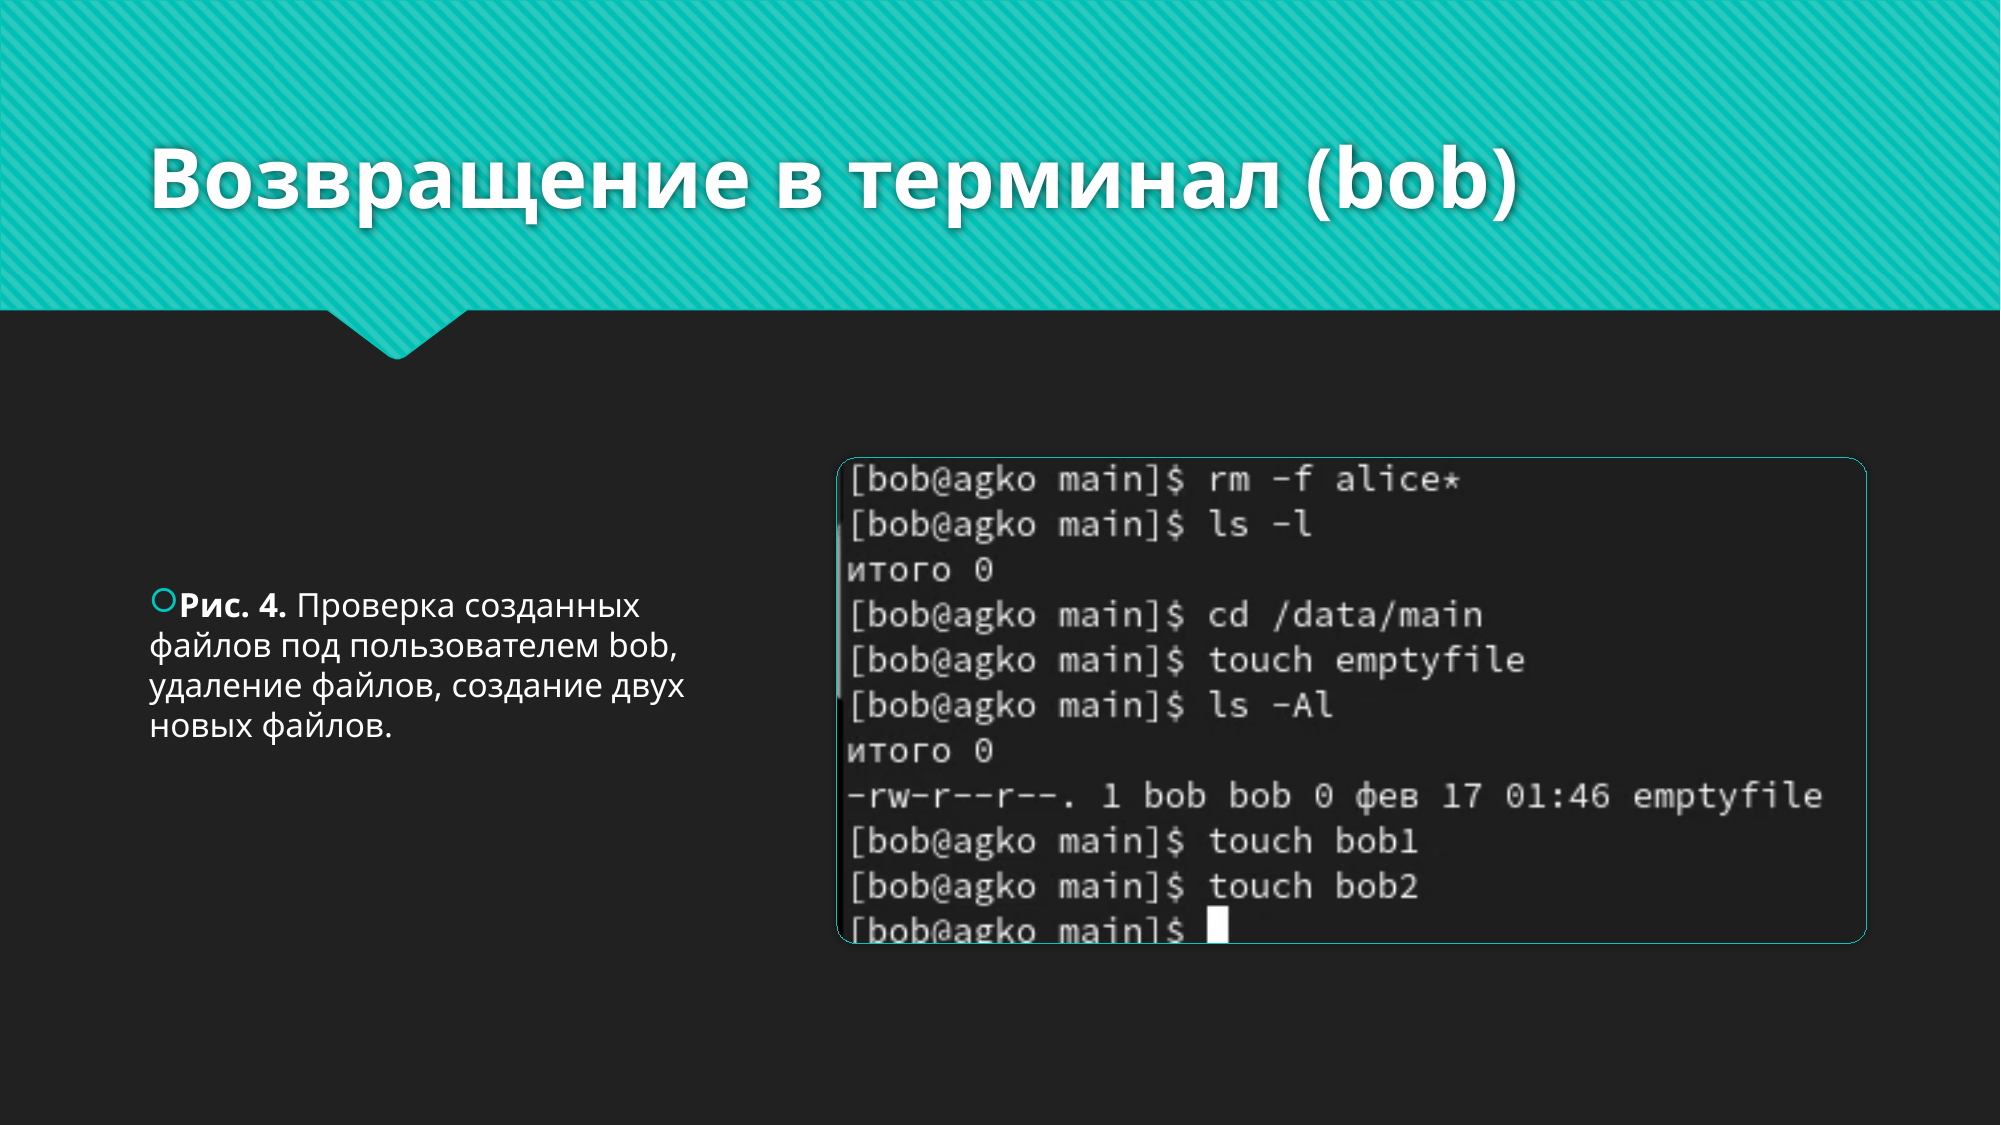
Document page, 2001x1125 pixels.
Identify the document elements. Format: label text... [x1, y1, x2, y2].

text_box Рис. 4. Проверка созданных файлов под пользователем bob, удаление файлов, создание двух новых файлов. [134, 395, 764, 992]
title Возвращение в терминал (bob) [132, 73, 1868, 233]
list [836, 457, 1867, 944]
